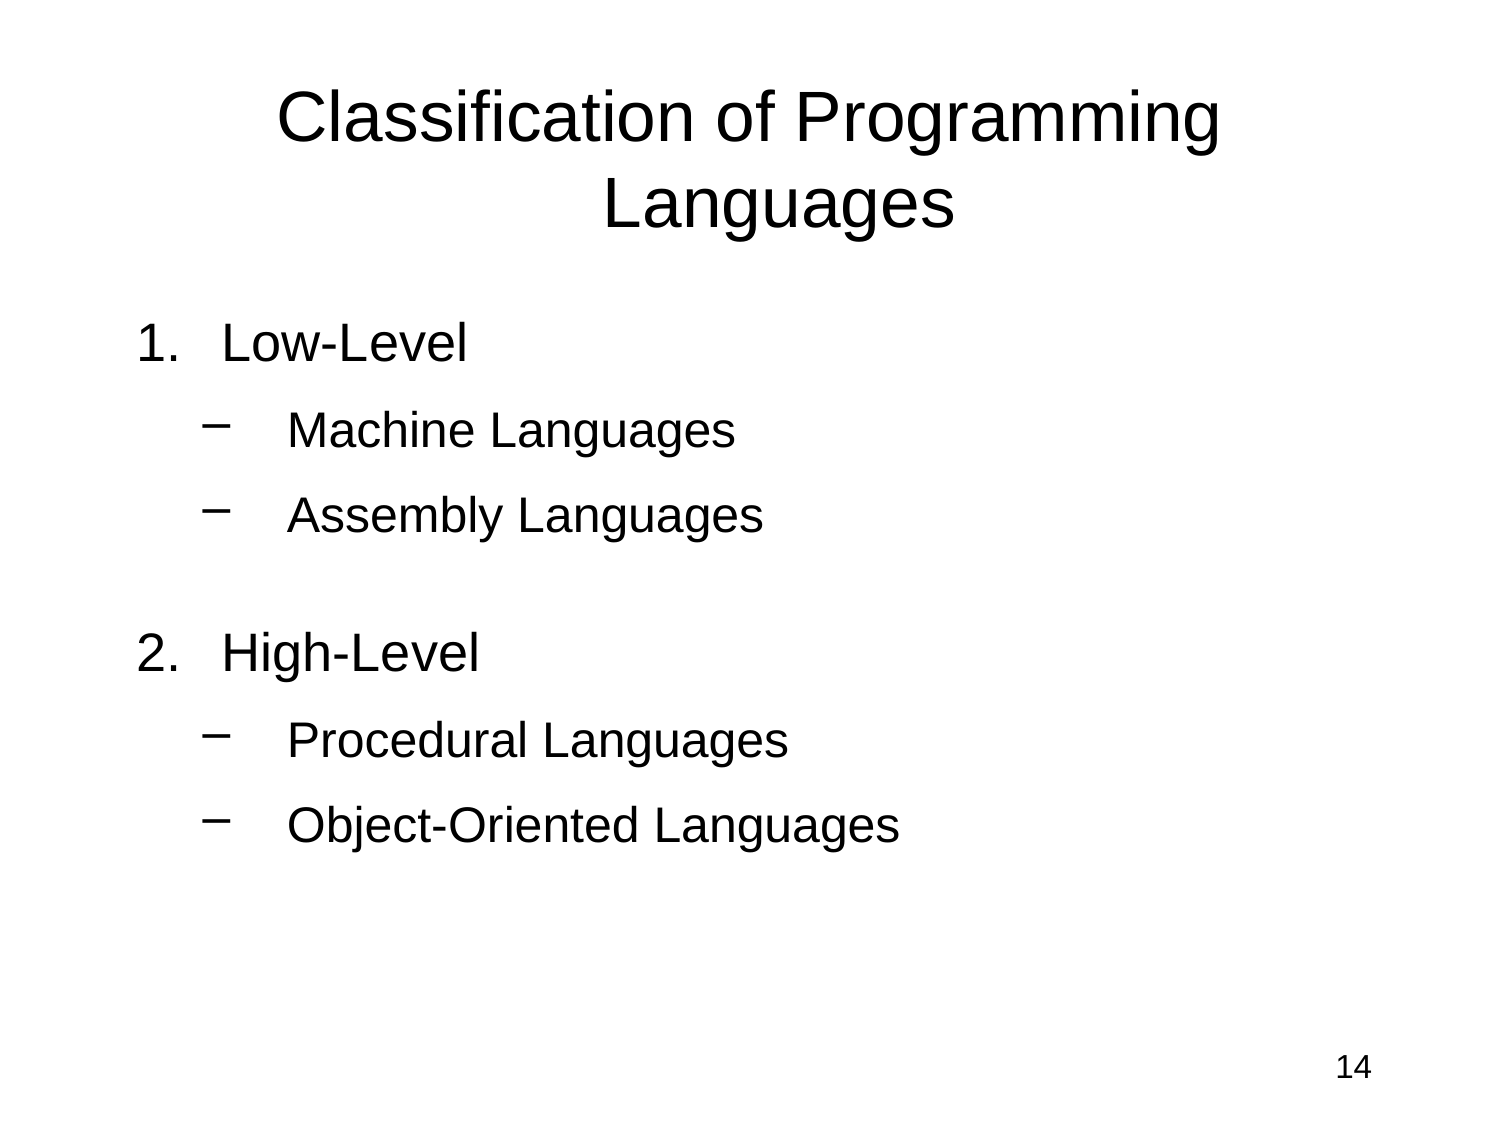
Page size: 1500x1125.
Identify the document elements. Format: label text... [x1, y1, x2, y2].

title Classification of Programming Languages [112, 62, 1388, 251]
list Low-Level Machine Languages Assembly Languages High-Level Procedural Languages Object-Oriented Languages [112, 299, 1388, 1001]
slide_number 14 [1074, 1037, 1388, 1113]
